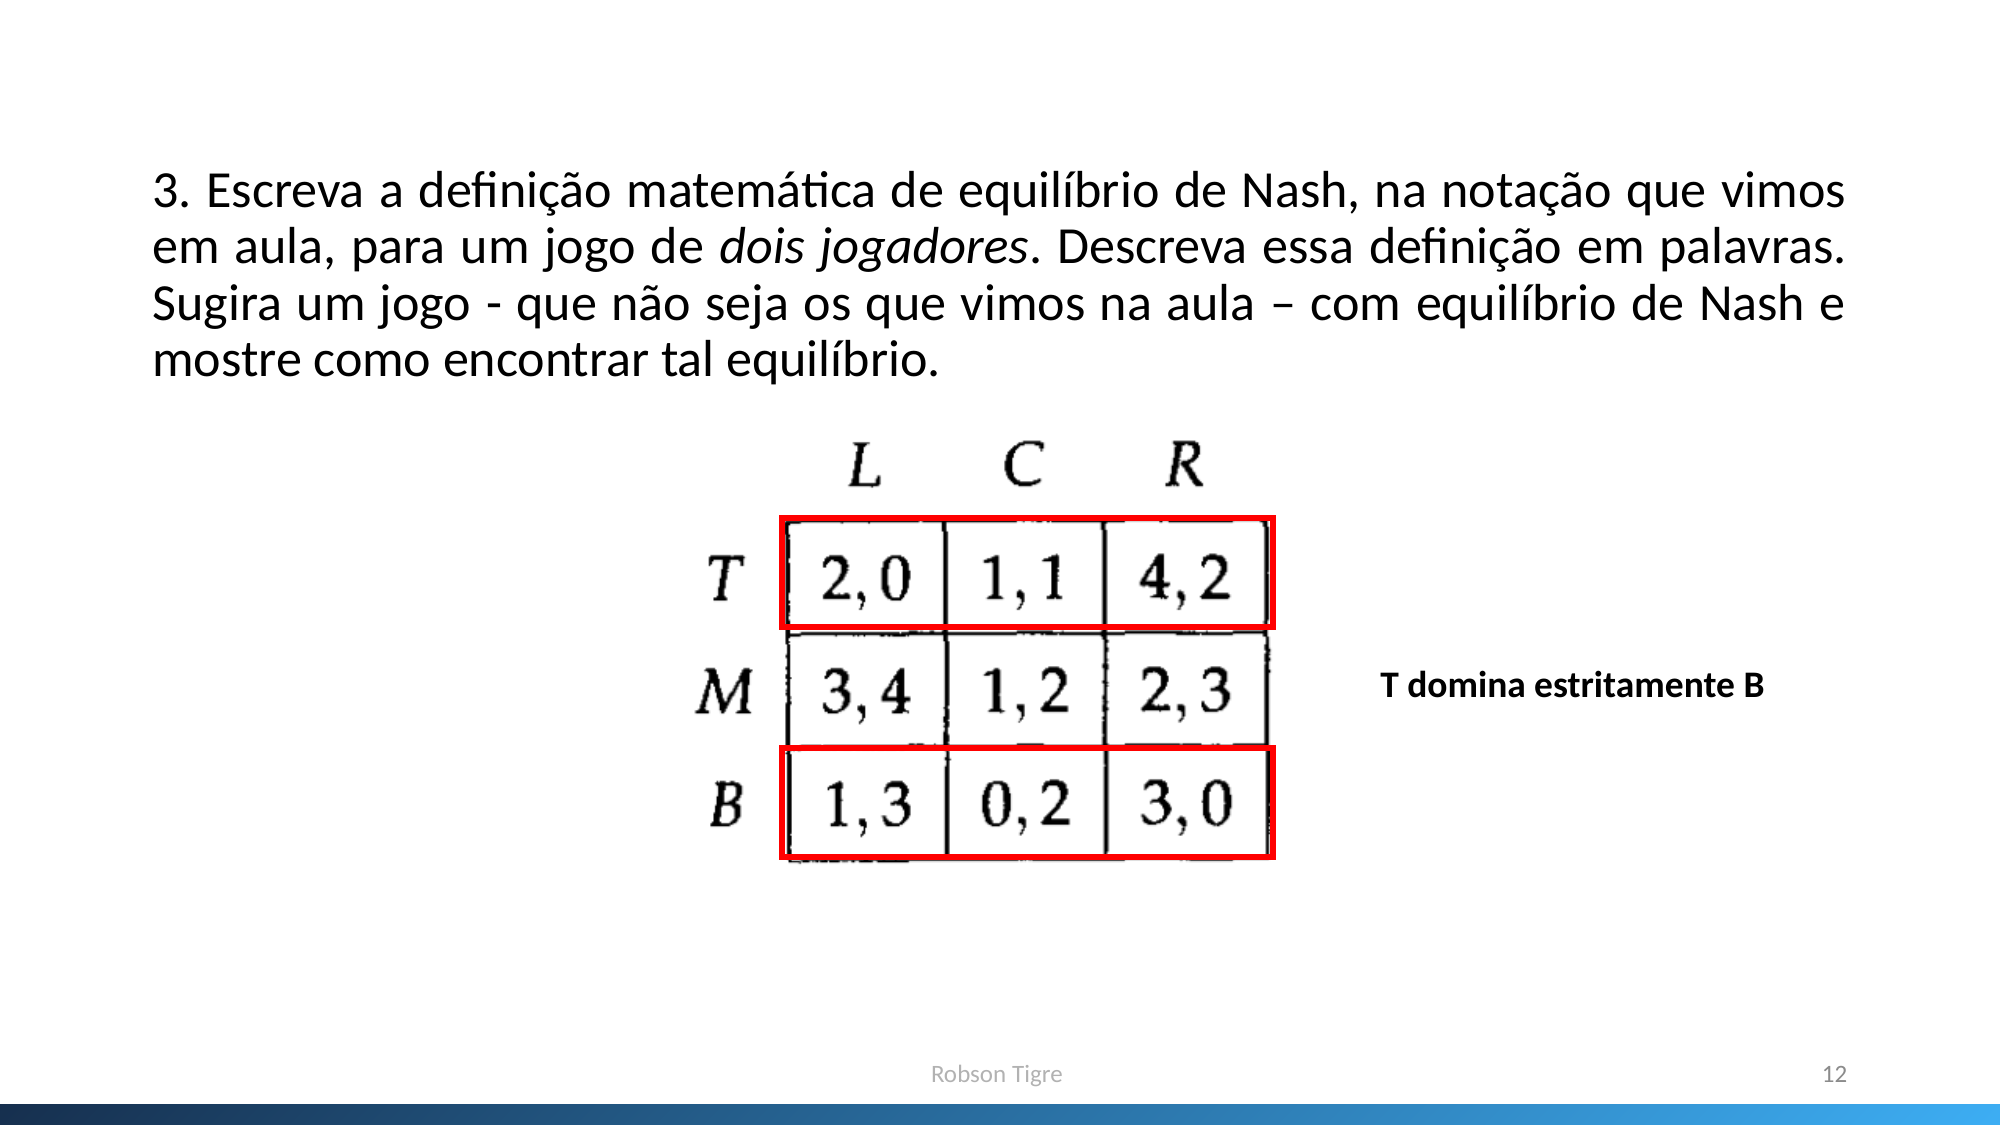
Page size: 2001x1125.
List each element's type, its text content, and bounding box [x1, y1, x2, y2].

slide_number 12 [1412, 1042, 1863, 1103]
footer Robson Tigre [662, 1042, 1338, 1103]
picture [634, 397, 1366, 919]
list 3. Escreva a definição matemática de equilíbrio de Nash, na notação que vimos em aula, para um jogo de dois jogadores. Descreva essa definição em palavras. Sugira um jogo - que não seja os que vimos na aula – com equilíbrio de Nash e mostre como encontrar tal equilíbrio. [137, 155, 1863, 1125]
text_box T domina estritamente B [1366, 652, 1805, 712]
